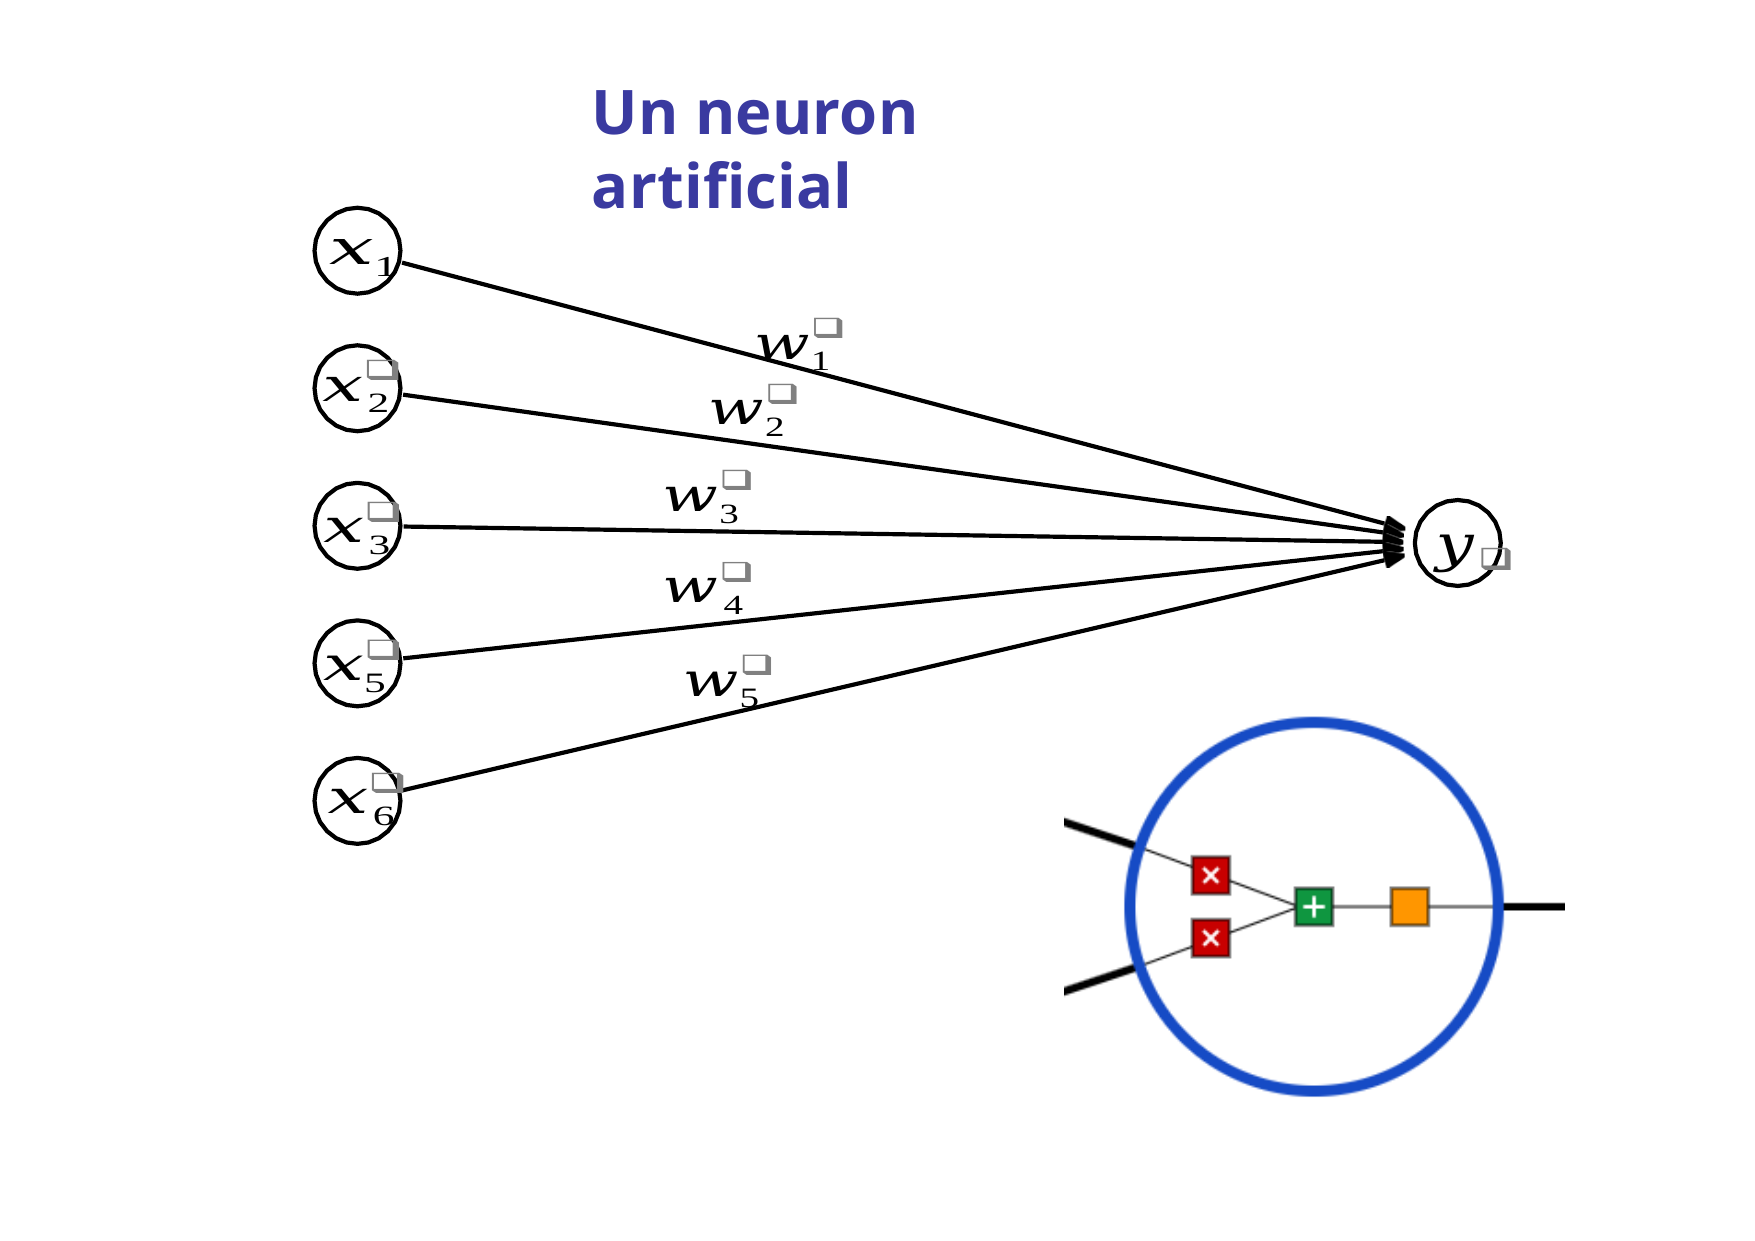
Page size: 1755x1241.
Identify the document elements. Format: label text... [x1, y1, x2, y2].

picture [1064, 662, 1565, 1145]
title Un neuron artificial [589, 70, 1161, 206]
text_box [314, 207, 1515, 845]
